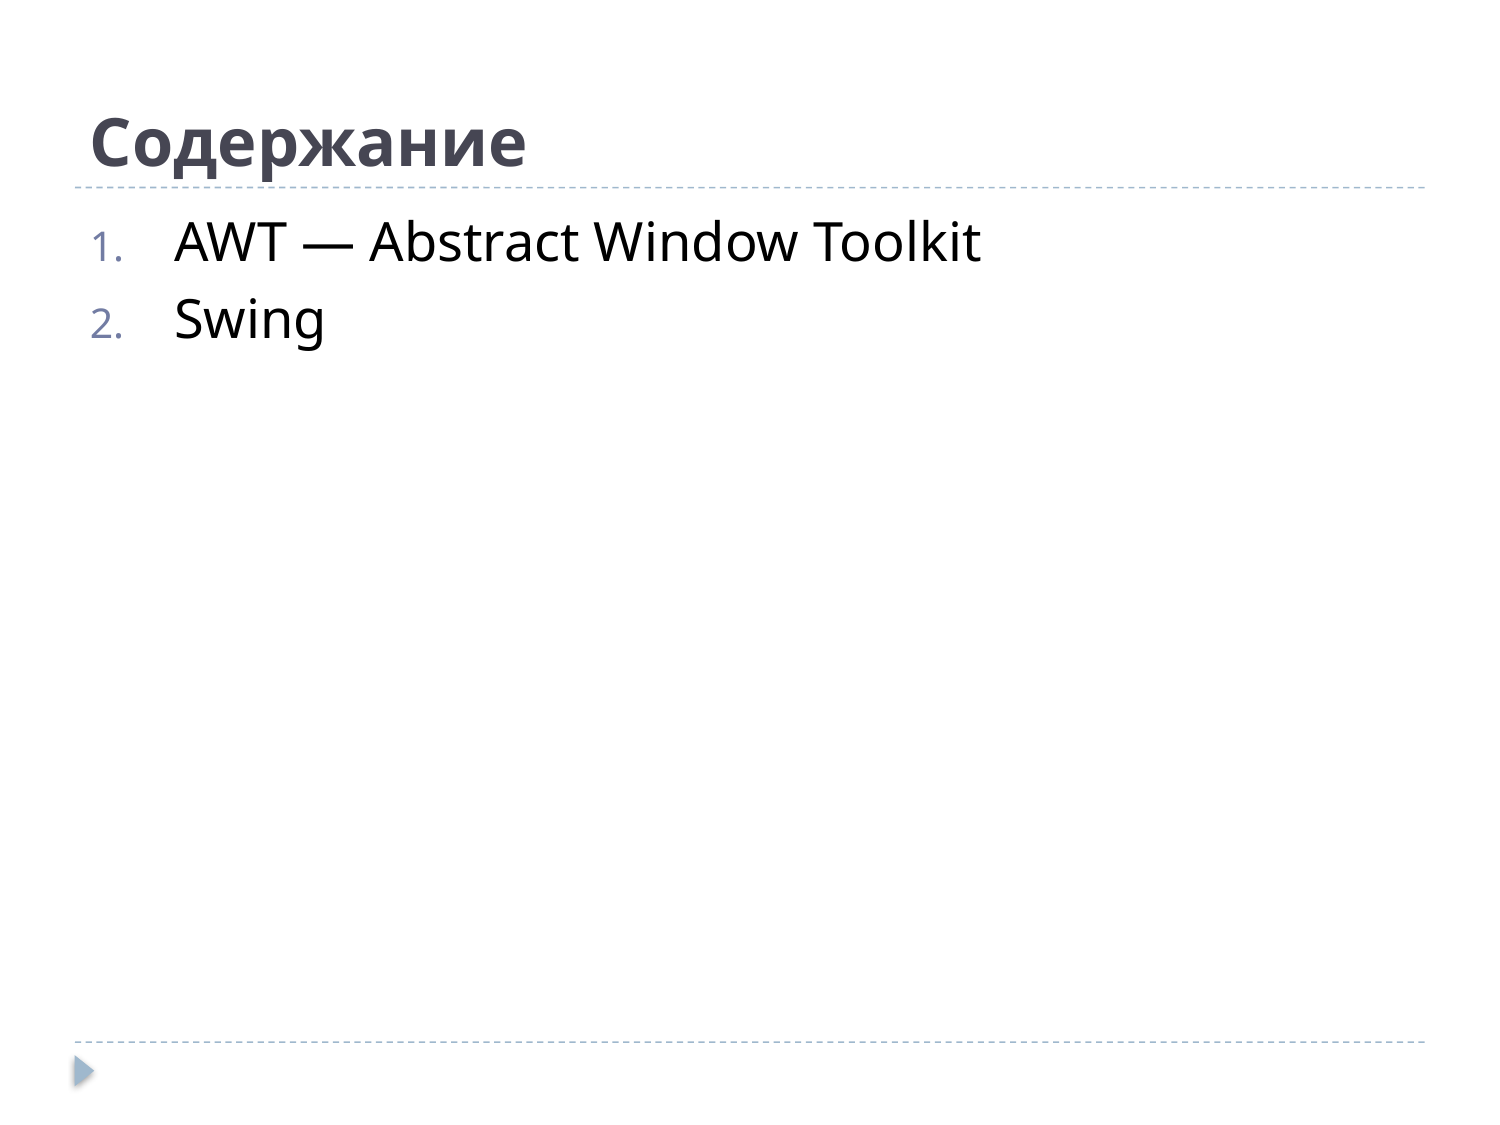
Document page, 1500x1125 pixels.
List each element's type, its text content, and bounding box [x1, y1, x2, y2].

title Содержание [75, 24, 1425, 188]
list AWT — Abstract Window Toolkit Swing [75, 200, 1425, 1010]
